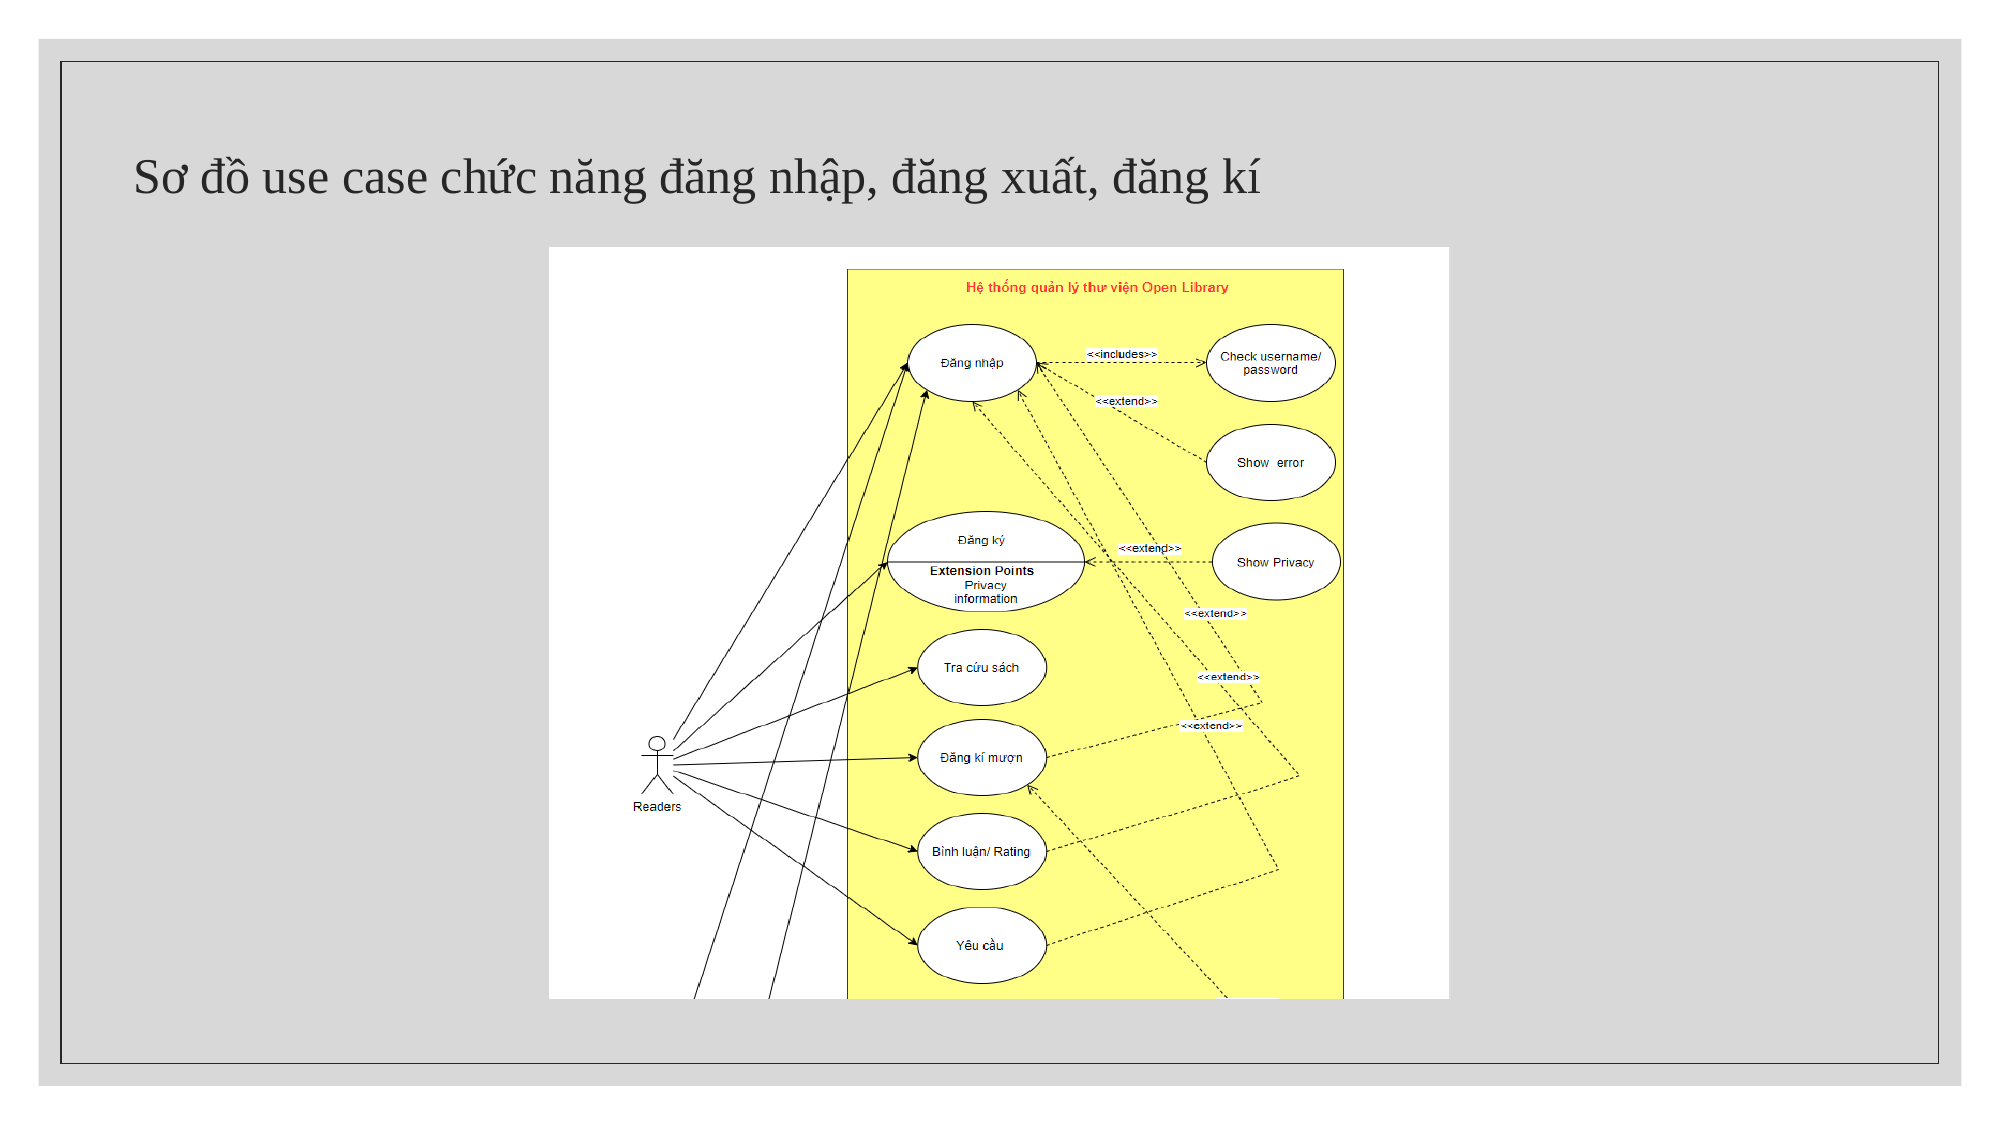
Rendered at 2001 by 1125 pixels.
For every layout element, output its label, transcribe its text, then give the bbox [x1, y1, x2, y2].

title Sơ đồ use case chức năng đăng nhập, đăng xuất, đăng kí [118, 82, 1544, 273]
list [549, 247, 1451, 999]
